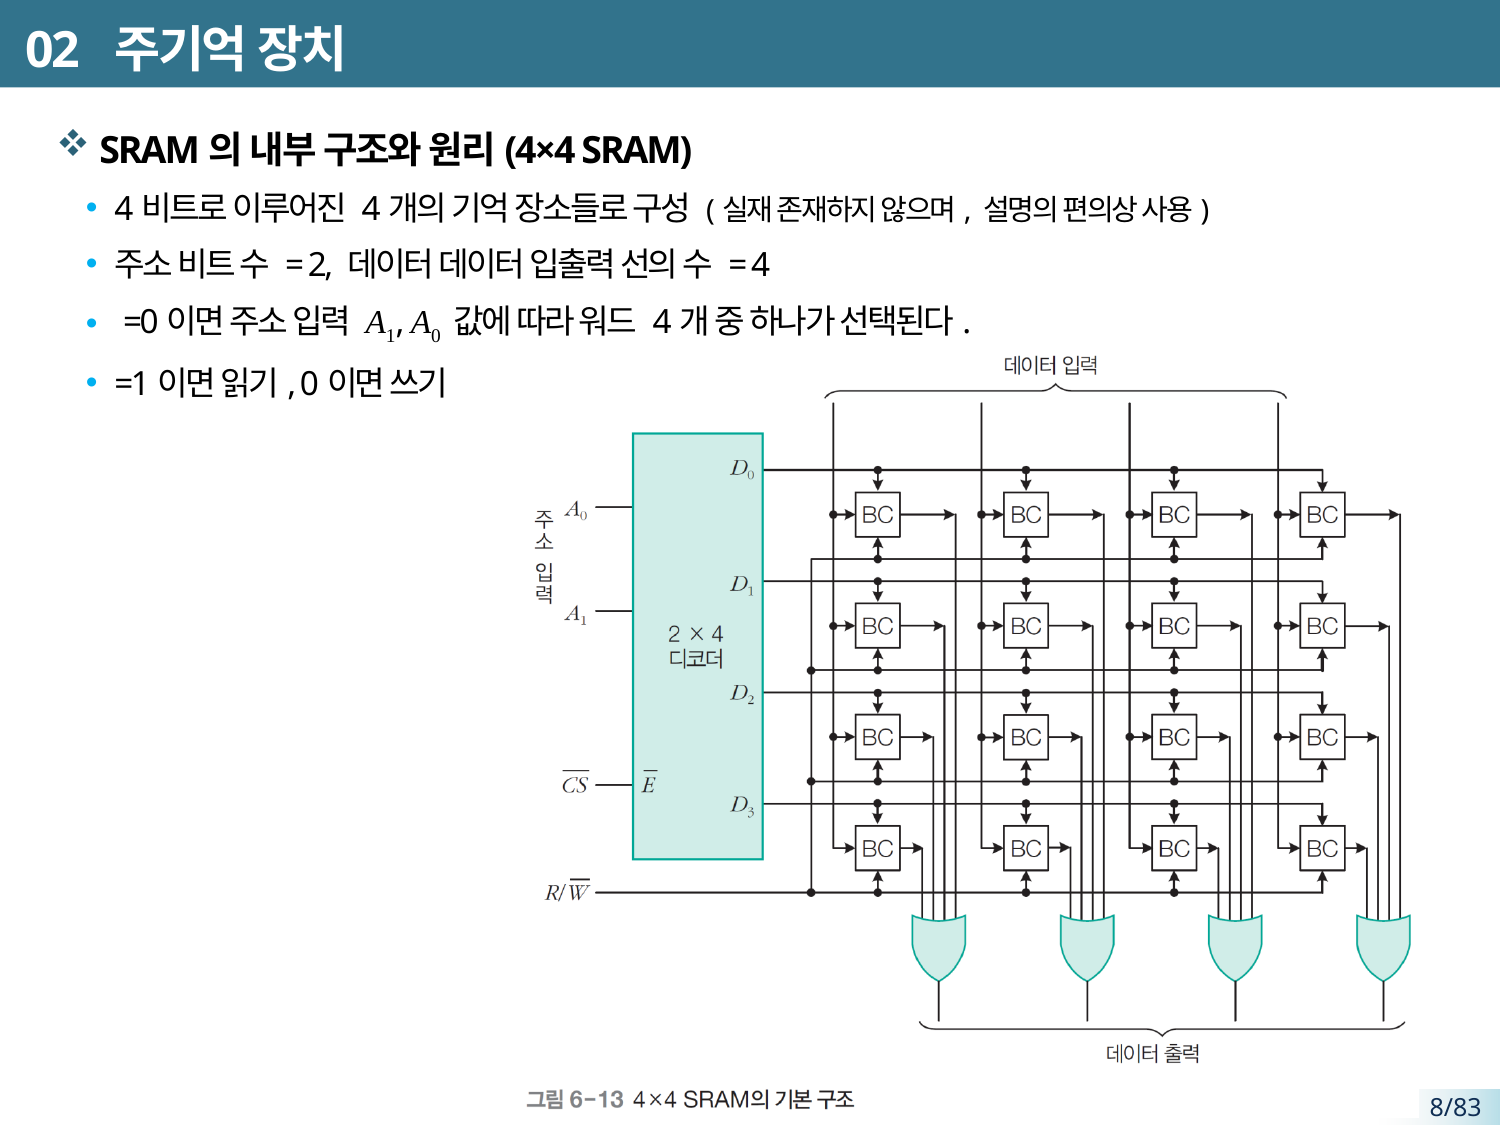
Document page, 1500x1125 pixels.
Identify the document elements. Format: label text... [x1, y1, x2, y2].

picture [522, 349, 1420, 1118]
title 02 주기억 장치 [10, 8, 1288, 87]
